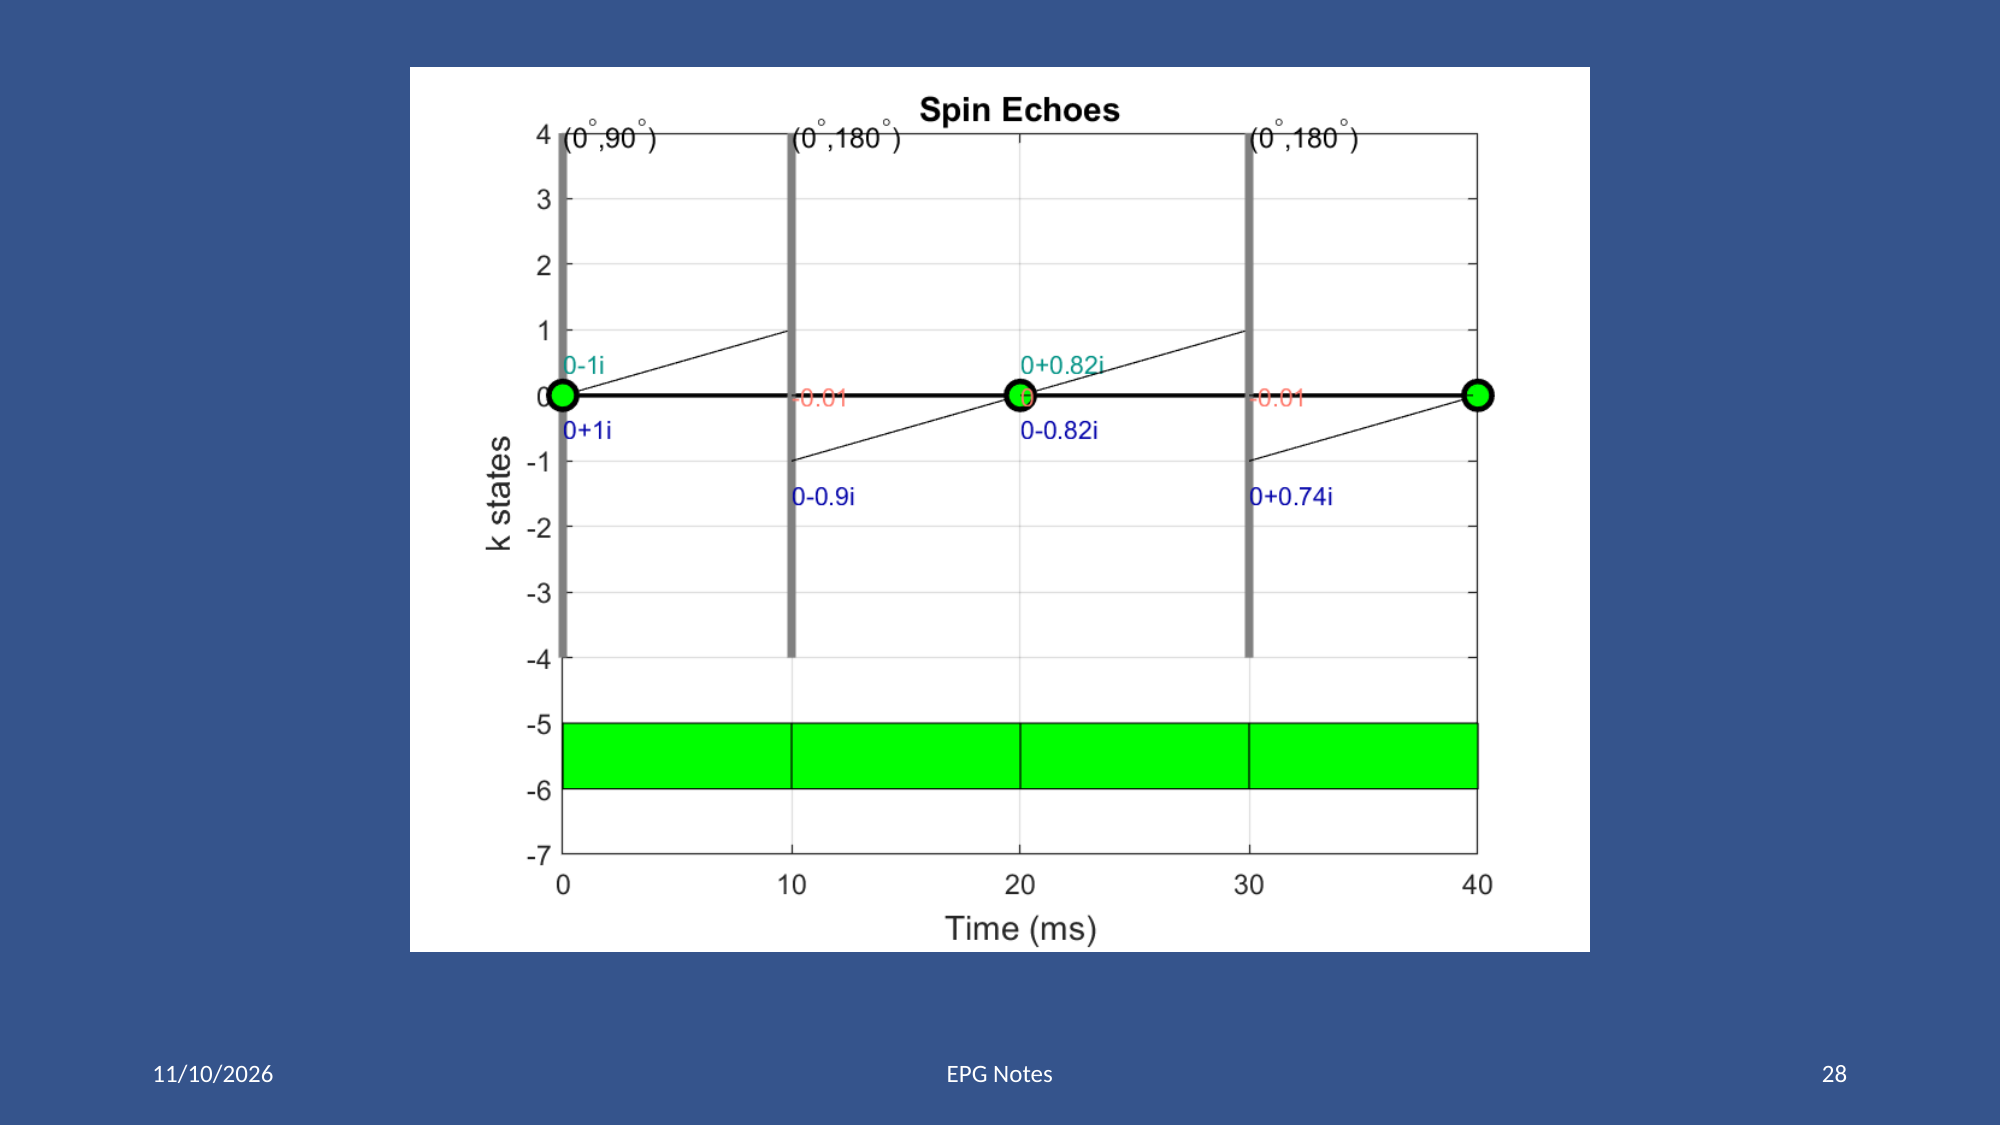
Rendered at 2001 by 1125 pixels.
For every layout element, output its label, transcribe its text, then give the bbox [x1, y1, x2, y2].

slide_number 28 [1412, 1042, 1863, 1103]
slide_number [137, 1042, 588, 1103]
picture [410, 67, 1590, 952]
footer EPG Notes [662, 1042, 1338, 1103]
